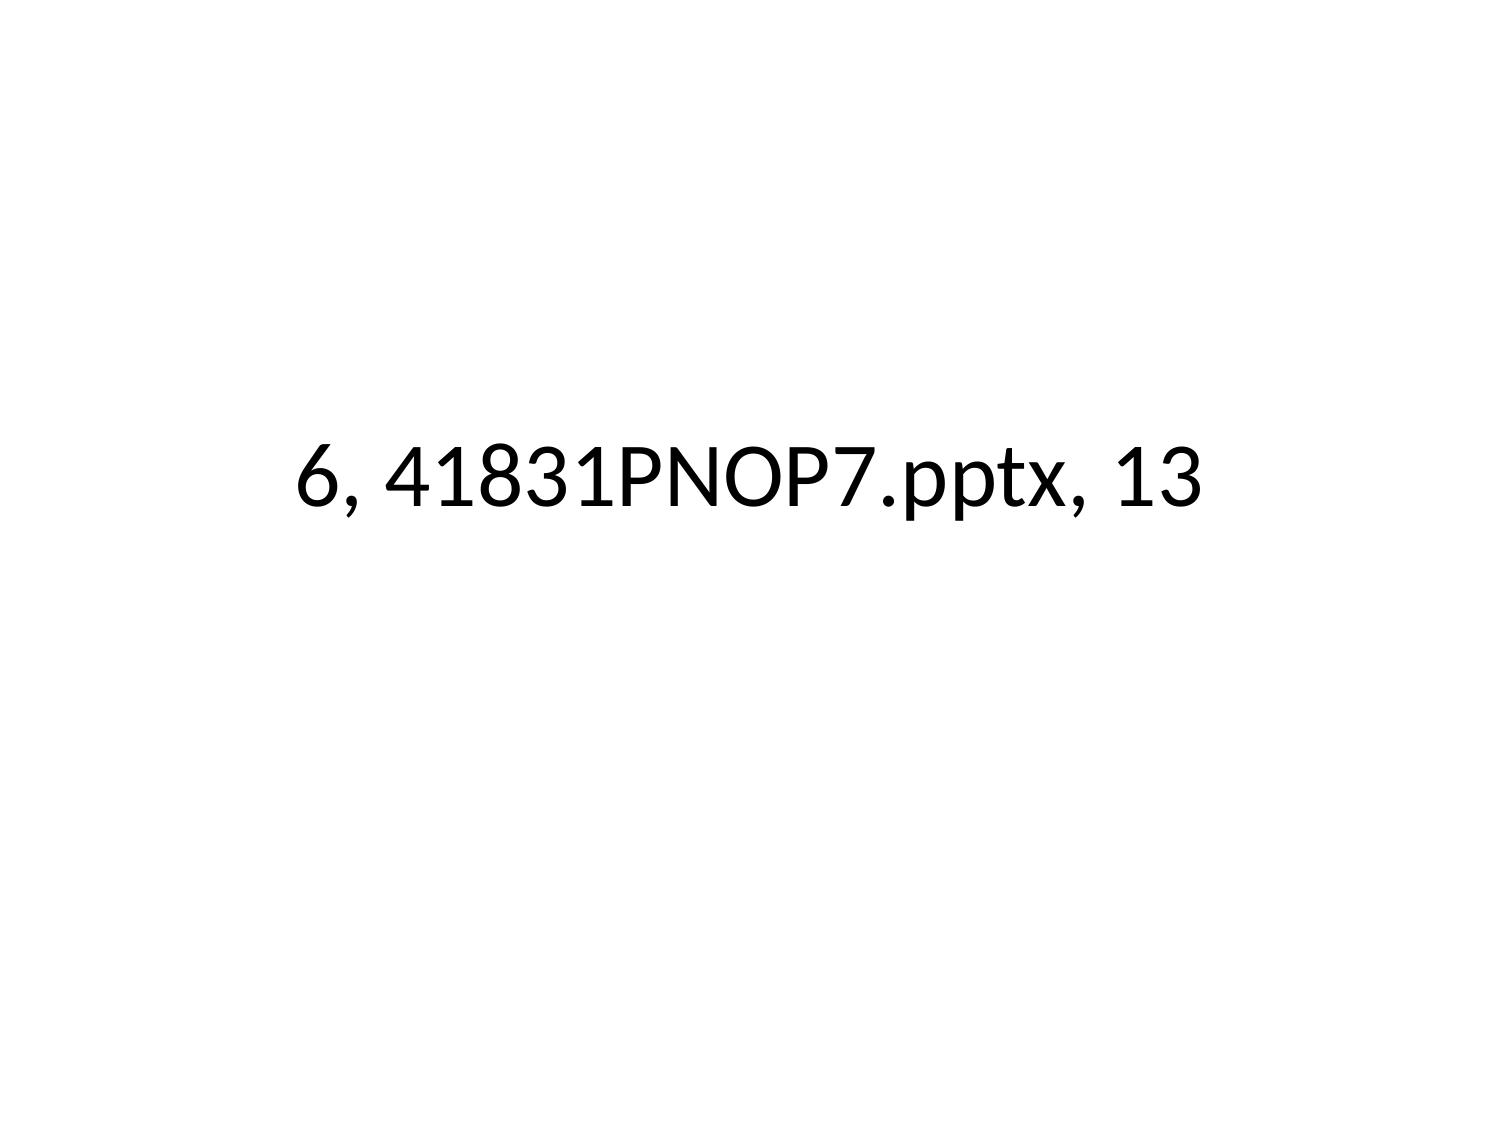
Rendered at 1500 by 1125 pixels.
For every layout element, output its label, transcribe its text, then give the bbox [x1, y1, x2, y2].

title 6, 41831PNOP7.pptx, 13 [112, 349, 1388, 591]
